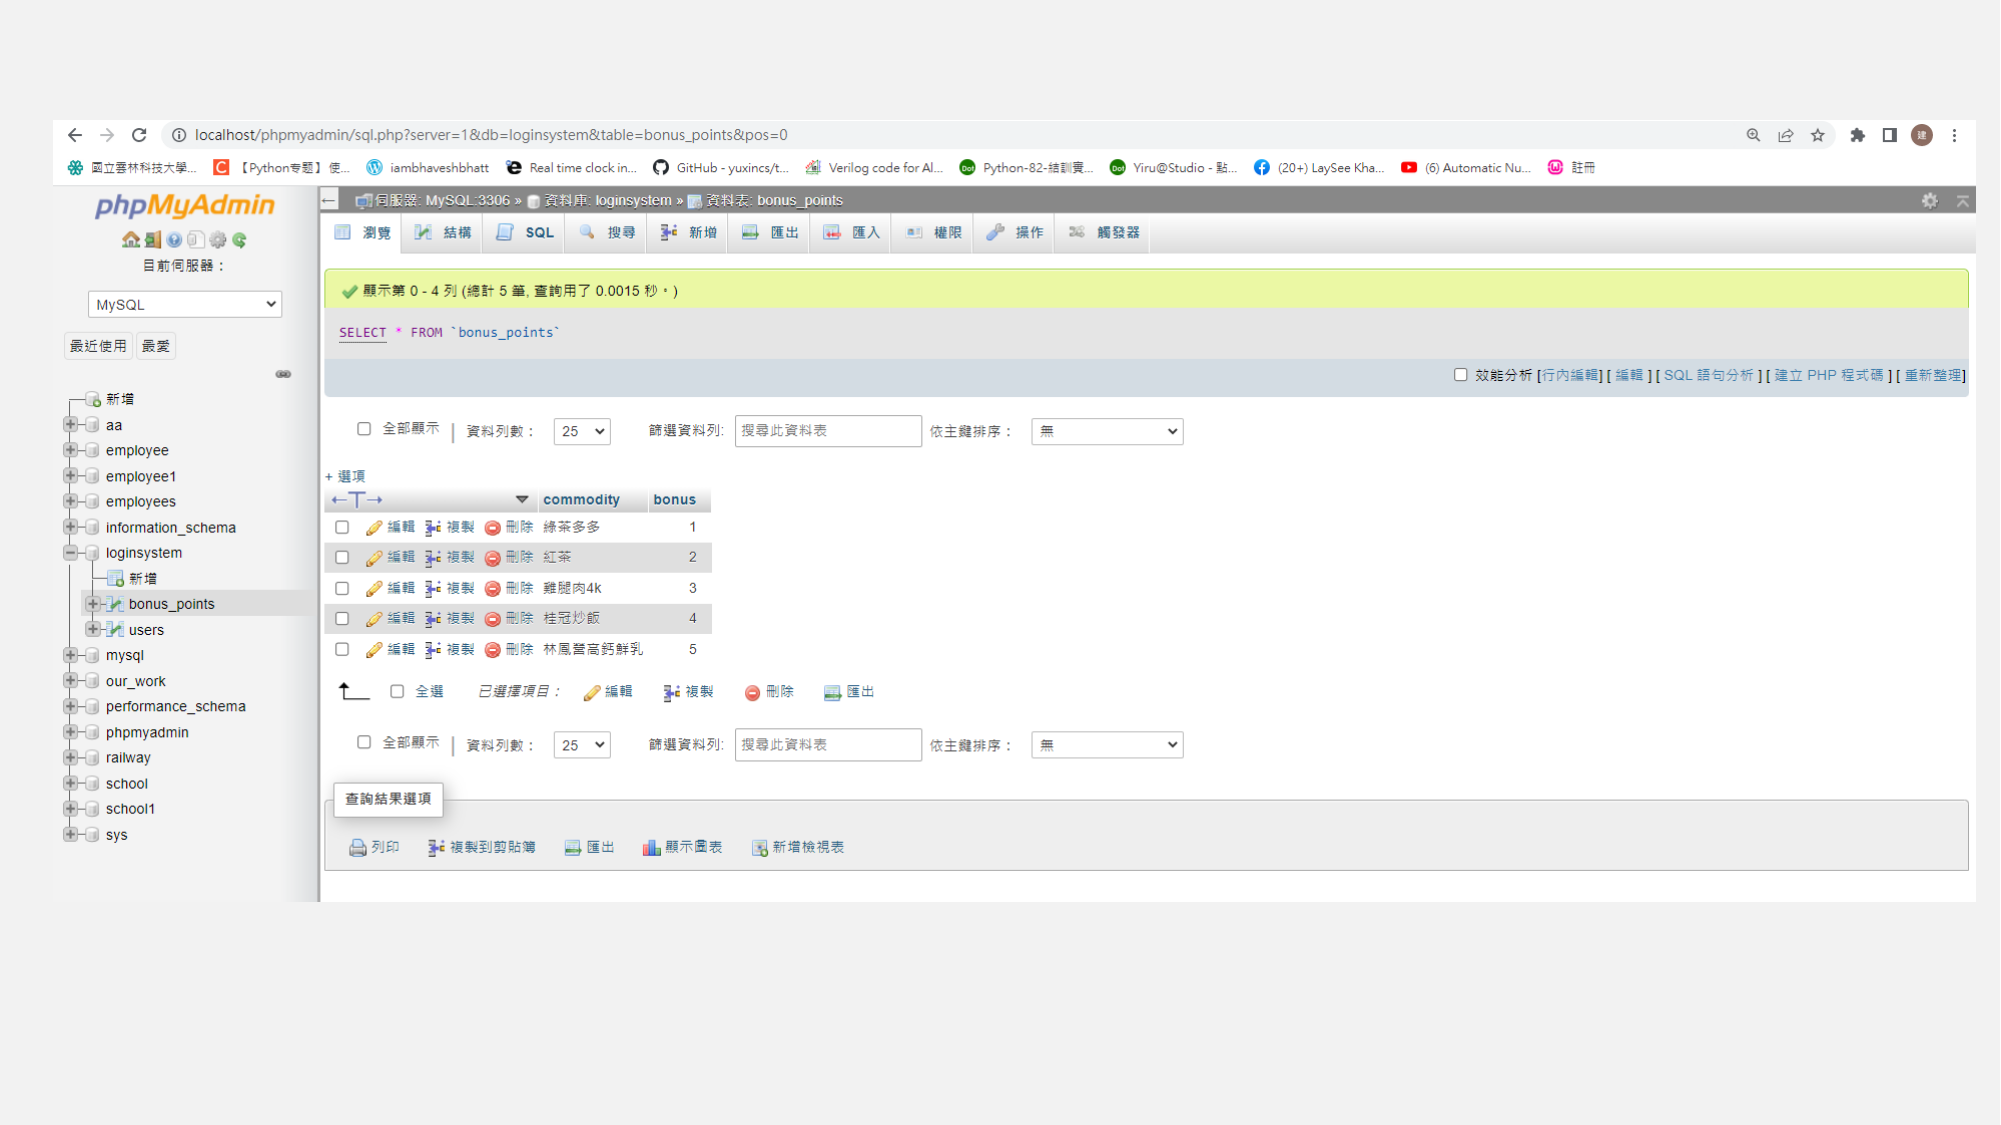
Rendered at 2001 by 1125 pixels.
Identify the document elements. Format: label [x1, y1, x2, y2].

list [53, 120, 1976, 902]
